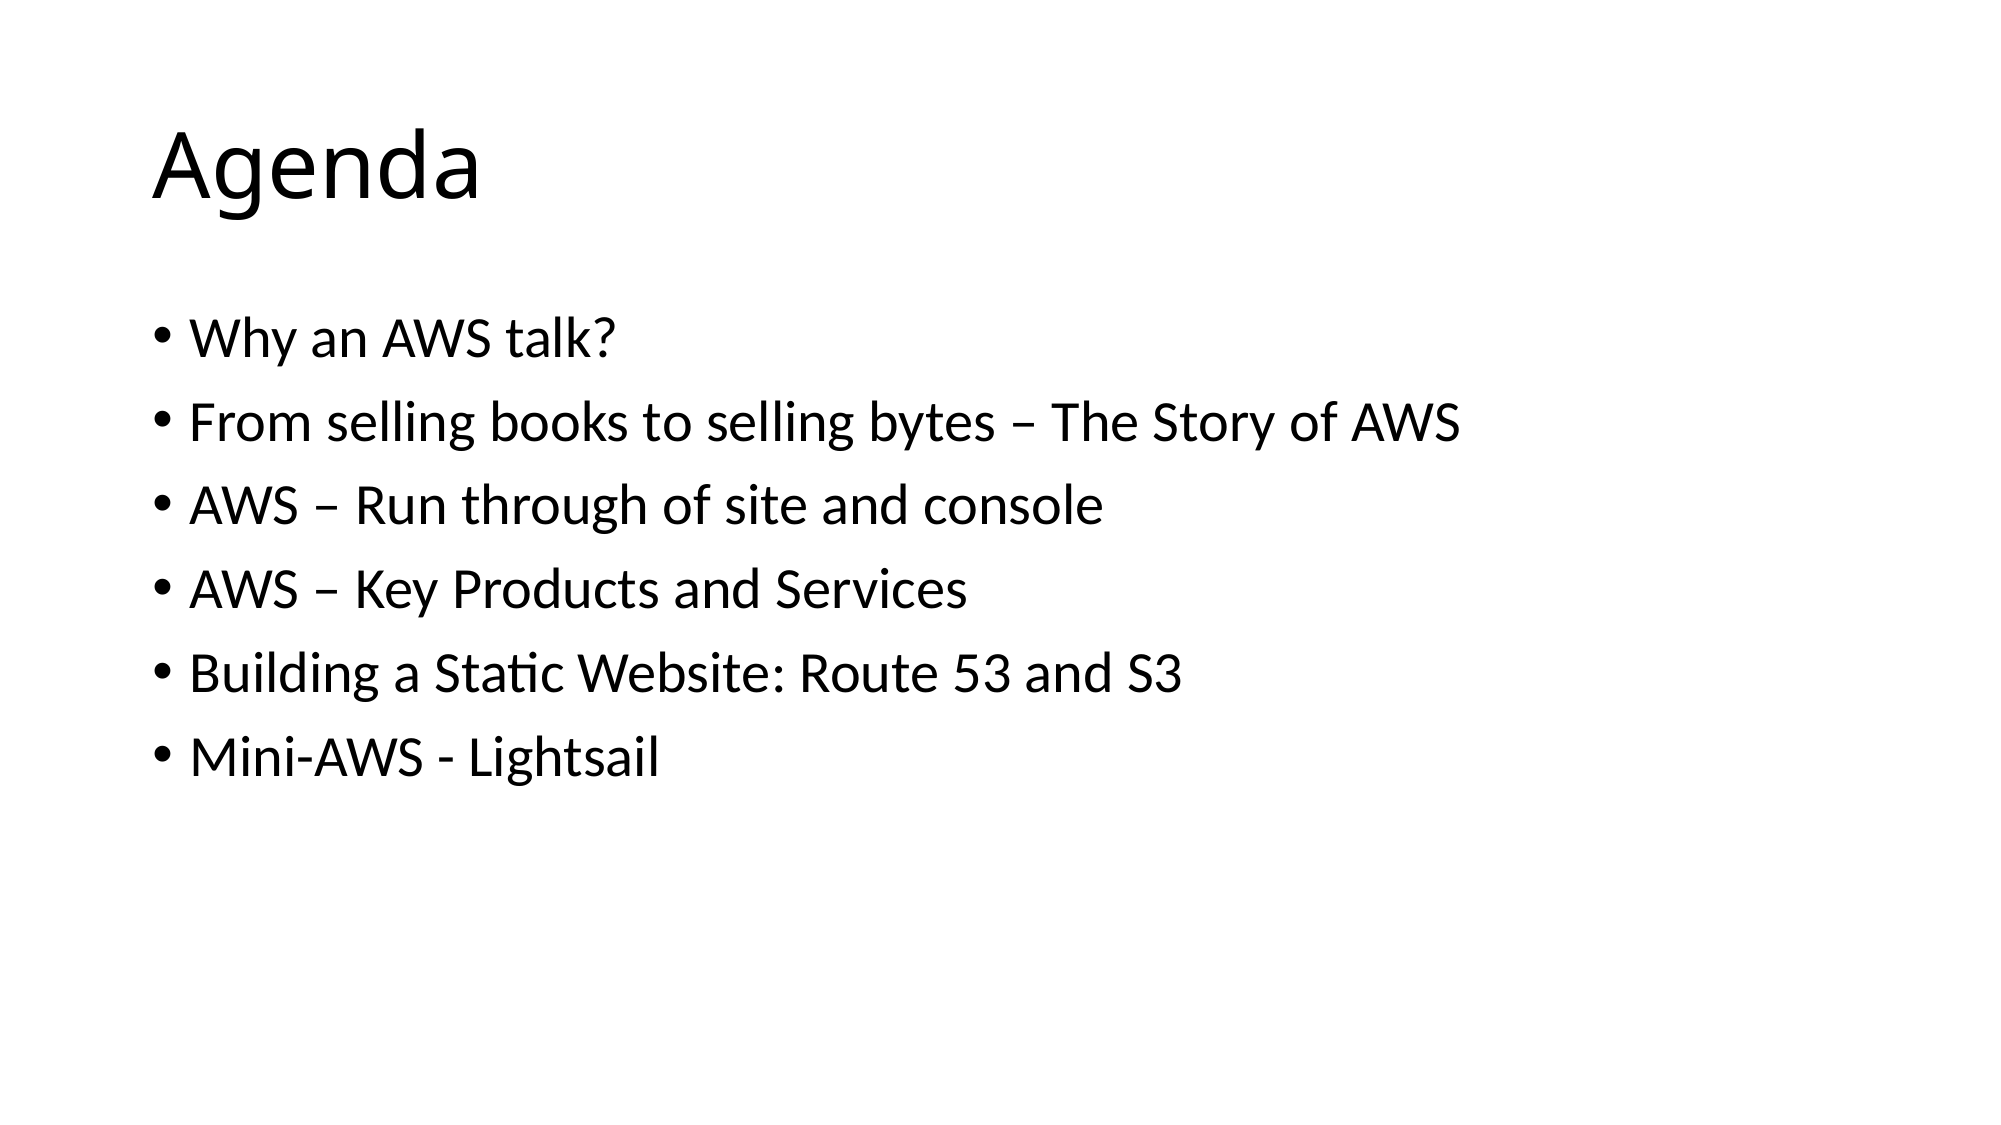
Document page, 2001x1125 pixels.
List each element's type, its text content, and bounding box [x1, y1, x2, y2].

list Why an AWS talk? From selling books to selling bytes – The Story of AWS AWS – Run through of site and console AWS – Key Products and Services Building a Static Website: Route 53 and S3 Mini-AWS - Lightsail [137, 299, 1863, 1014]
title Agenda [137, 59, 1863, 278]
